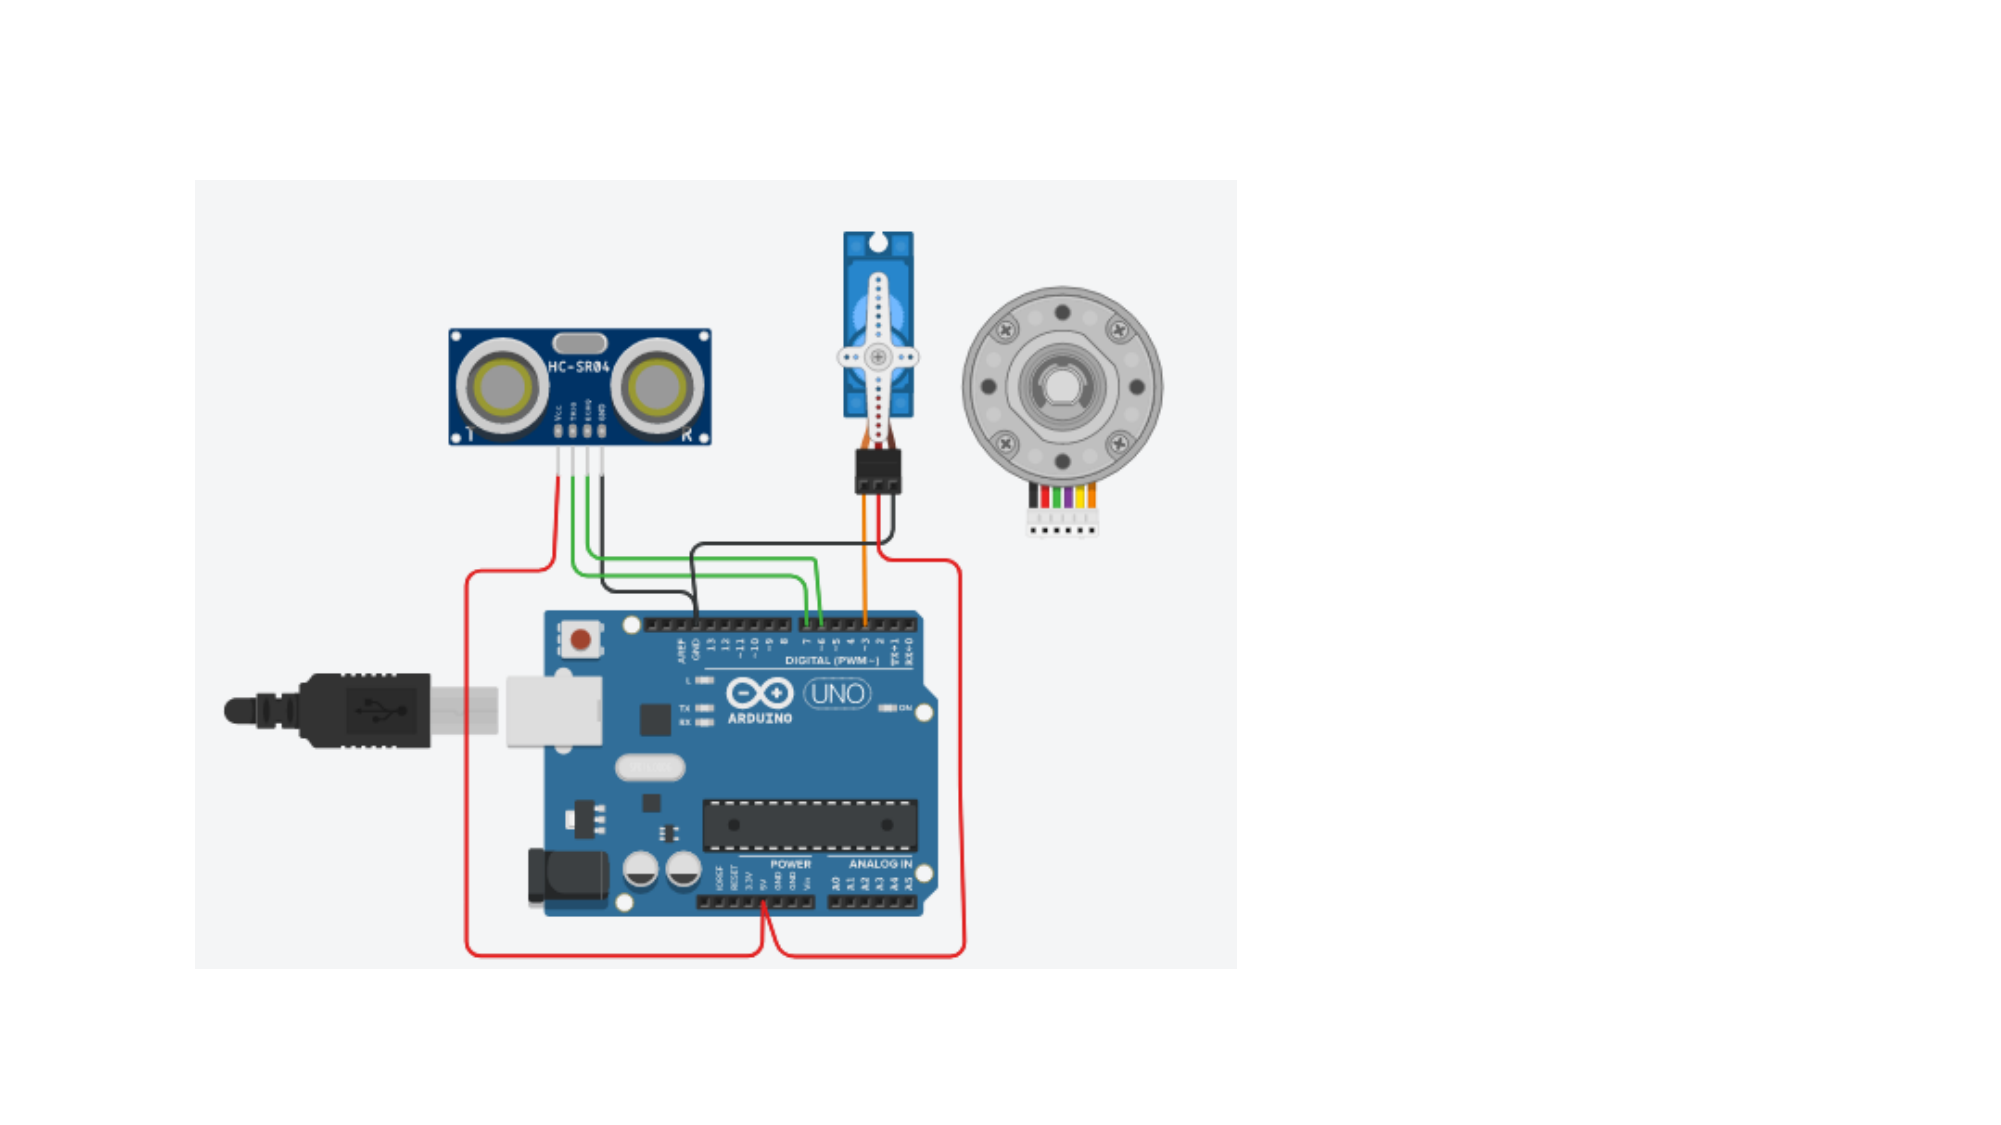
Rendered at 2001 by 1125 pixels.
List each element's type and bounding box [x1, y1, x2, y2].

picture [195, 180, 1237, 969]
